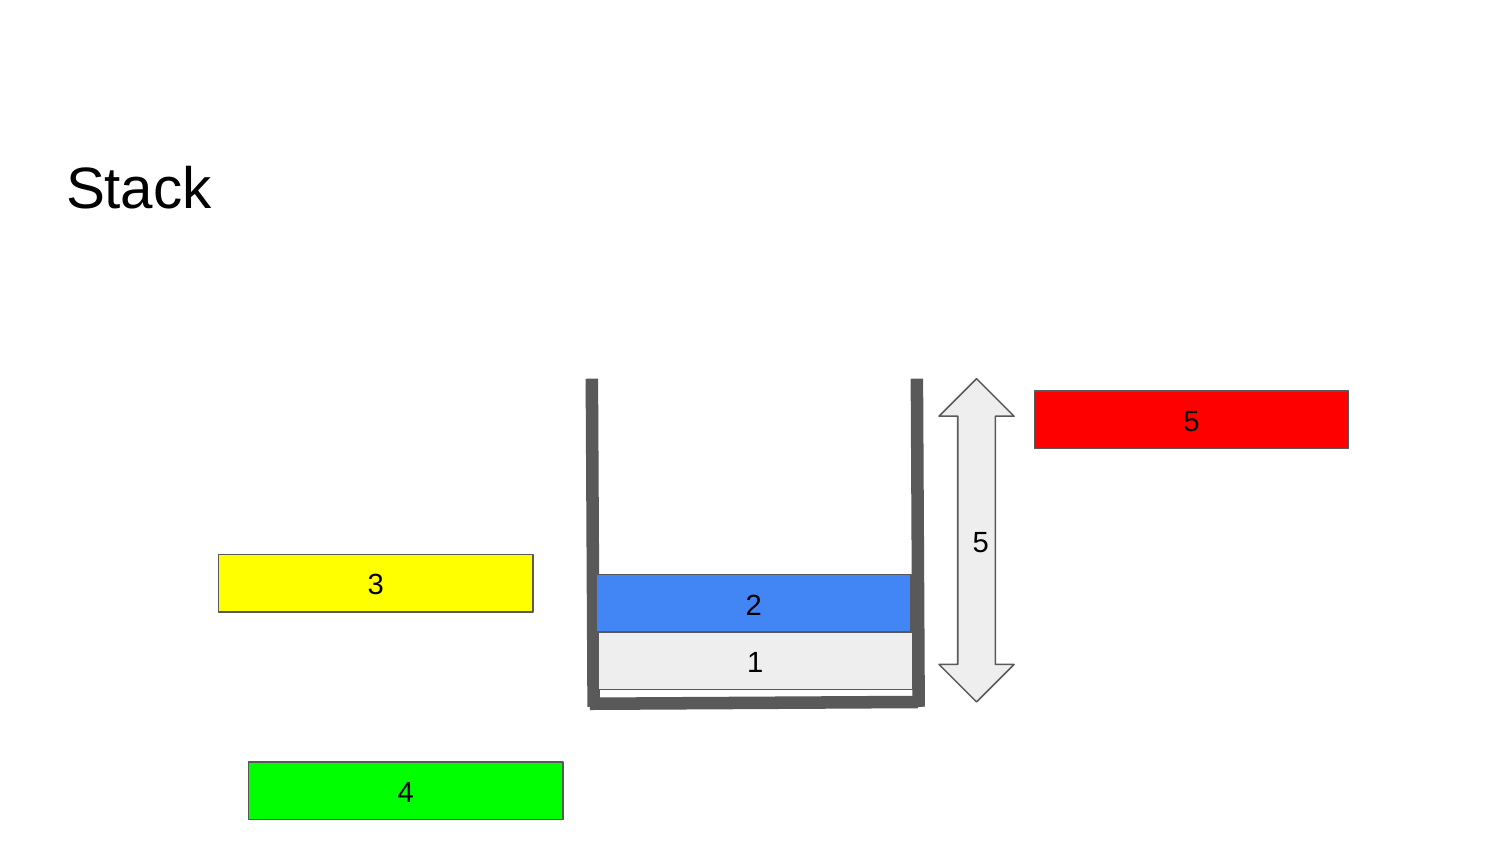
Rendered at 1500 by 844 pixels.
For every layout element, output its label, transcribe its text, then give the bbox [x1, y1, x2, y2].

text_box 2 [598, 574, 747, 632]
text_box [752, 538, 756, 844]
title Stack [51, 122, 1449, 236]
text_box 5 [1034, 390, 1349, 449]
text_box 1 [598, 632, 747, 690]
text_box 2 [760, 574, 911, 632]
text_box 5 [938, 378, 1015, 702]
text_box 3 [218, 554, 533, 612]
text_box 4 [248, 762, 563, 820]
text_box 1 [760, 632, 911, 690]
